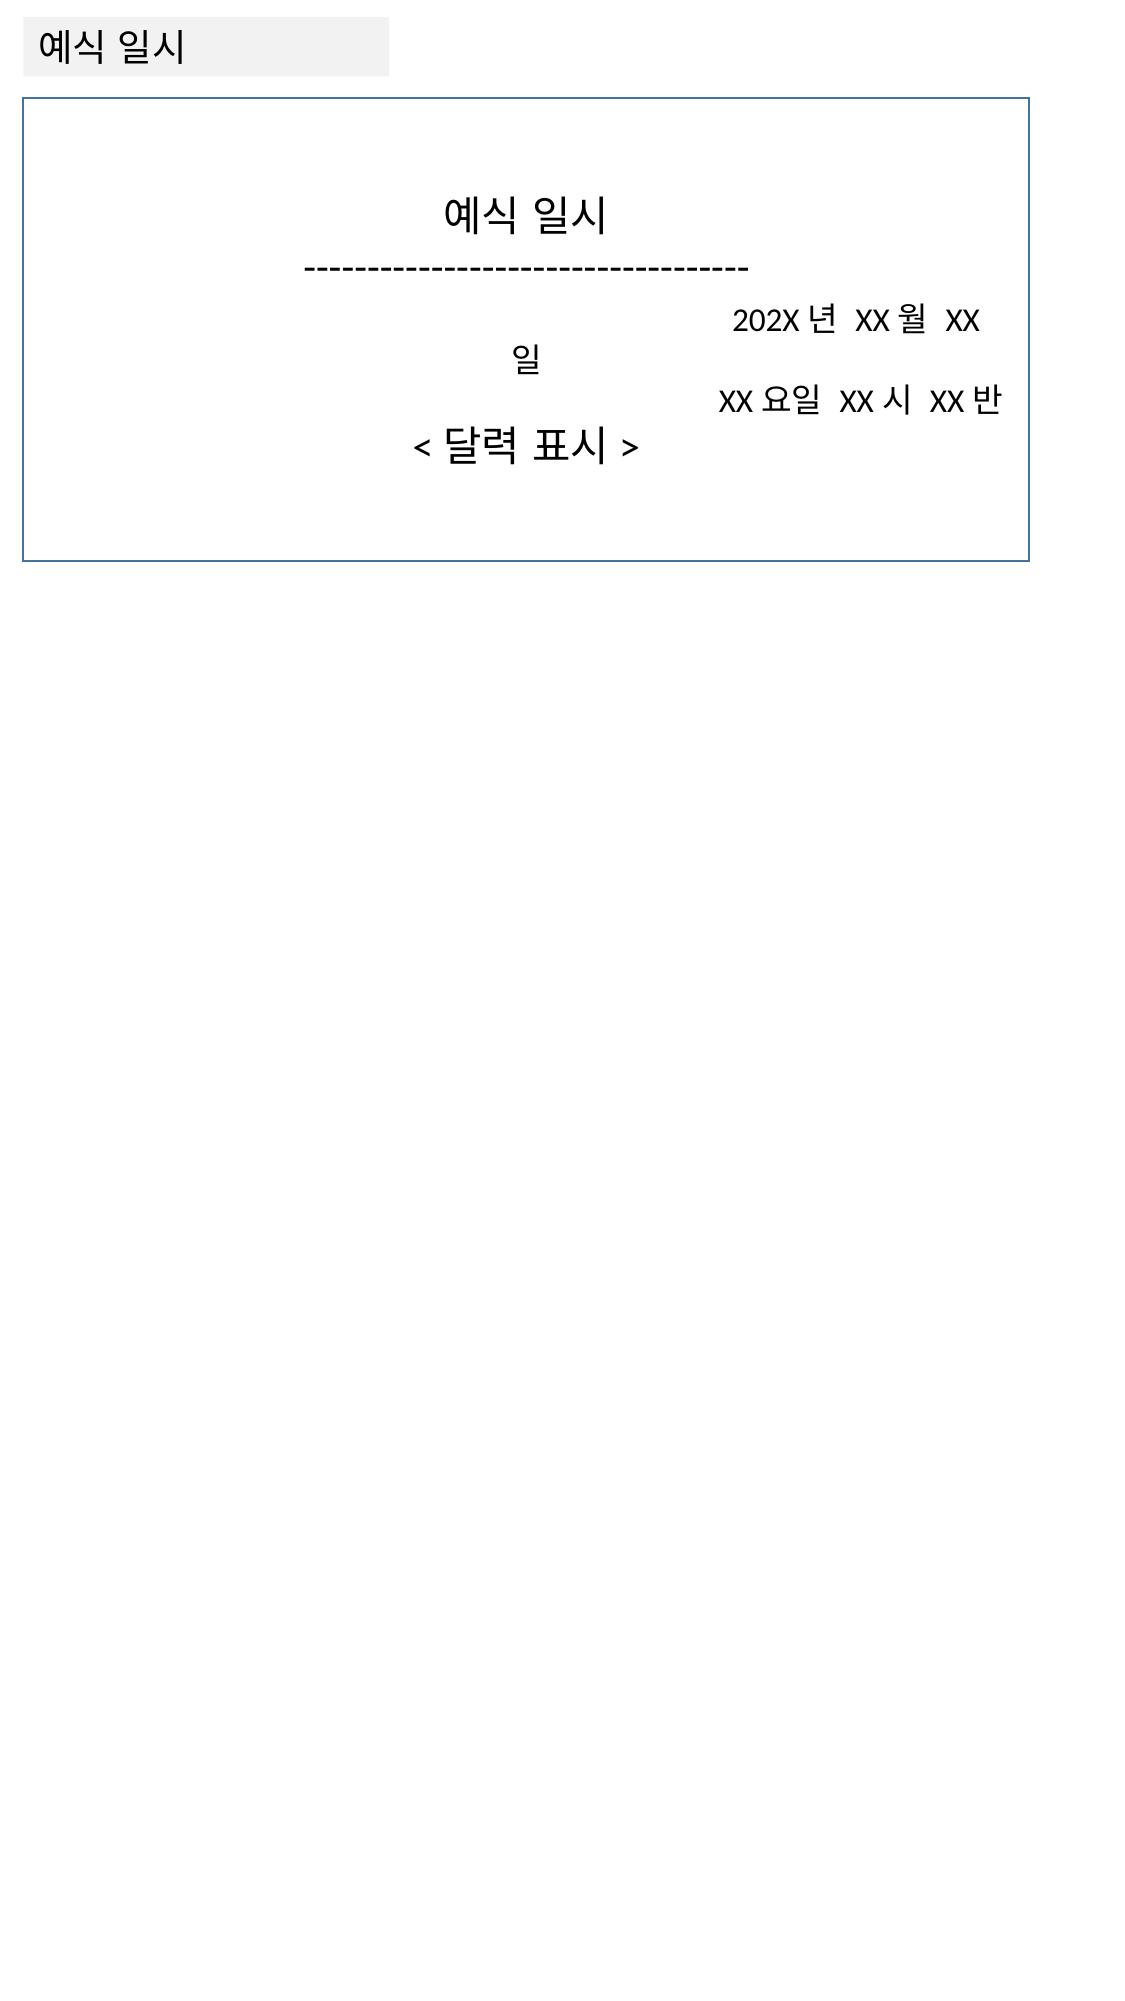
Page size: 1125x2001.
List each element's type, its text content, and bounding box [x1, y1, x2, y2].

text_box 예식 일시 [23, 16, 390, 77]
text_box 예식 일시 ----------------------------------- 202X년 XX월 XX일 XX요일 XX시 XX반 <달력 표시> [22, 97, 1030, 562]
